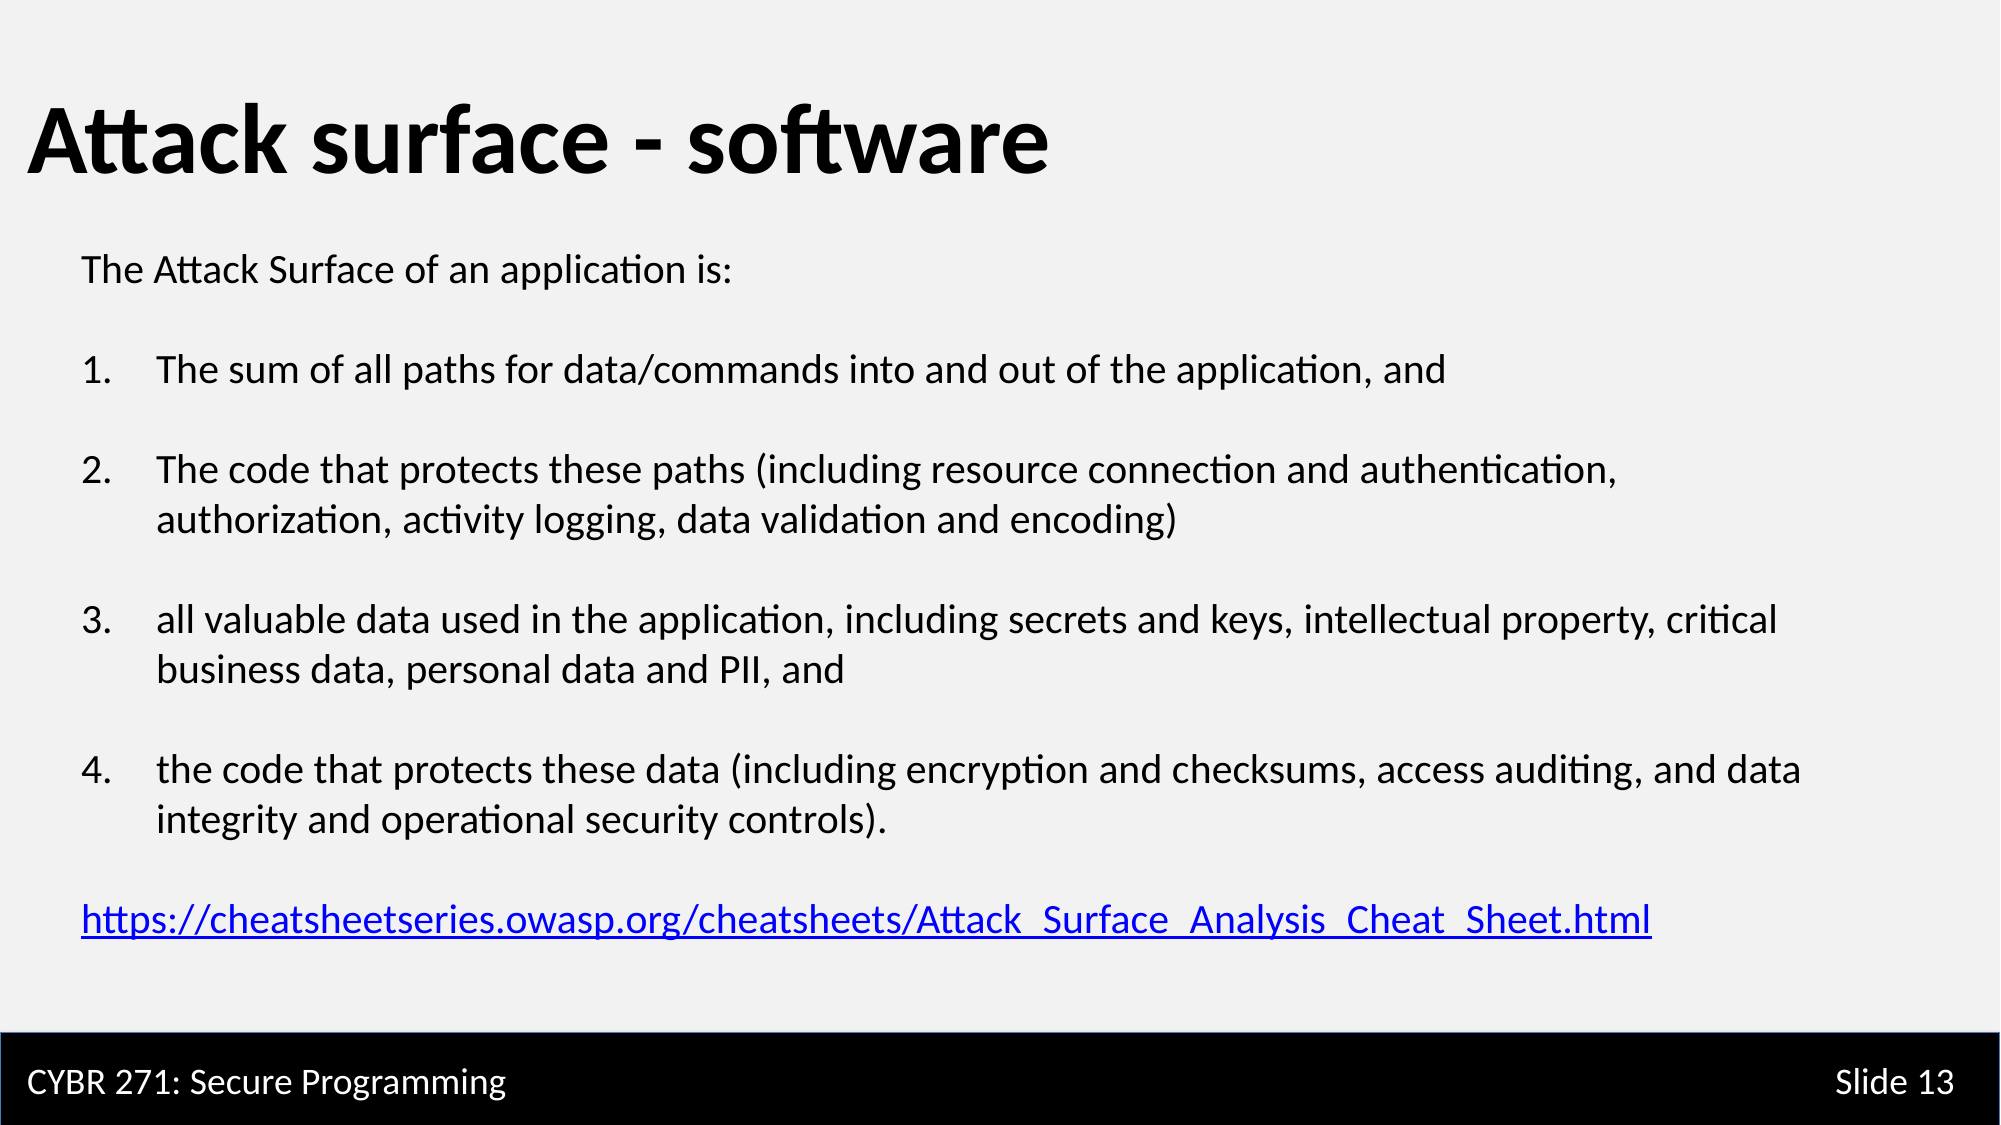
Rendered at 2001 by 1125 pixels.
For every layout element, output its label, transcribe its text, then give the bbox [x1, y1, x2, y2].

text_box Attack surface - software [12, 65, 1889, 201]
text_box The Attack Surface of an application is: The sum of all paths for data/commands into and out of the application, and The code that protects these paths (including resource connection and authentication, authorization, activity logging, data validation and encoding) all valuable data used in the application, including secrets and keys, intellectual property, critical business data, personal data and PII, and the code that protects these data (including encryption and checksums, access auditing, and data integrity and operational security controls). https://cheatsheetseries.owasp.org/cheatsheets/Attack_Surface_Analysis_Cheat_Sheet.html [66, 234, 1857, 950]
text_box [0, 1032, 2000, 1125]
